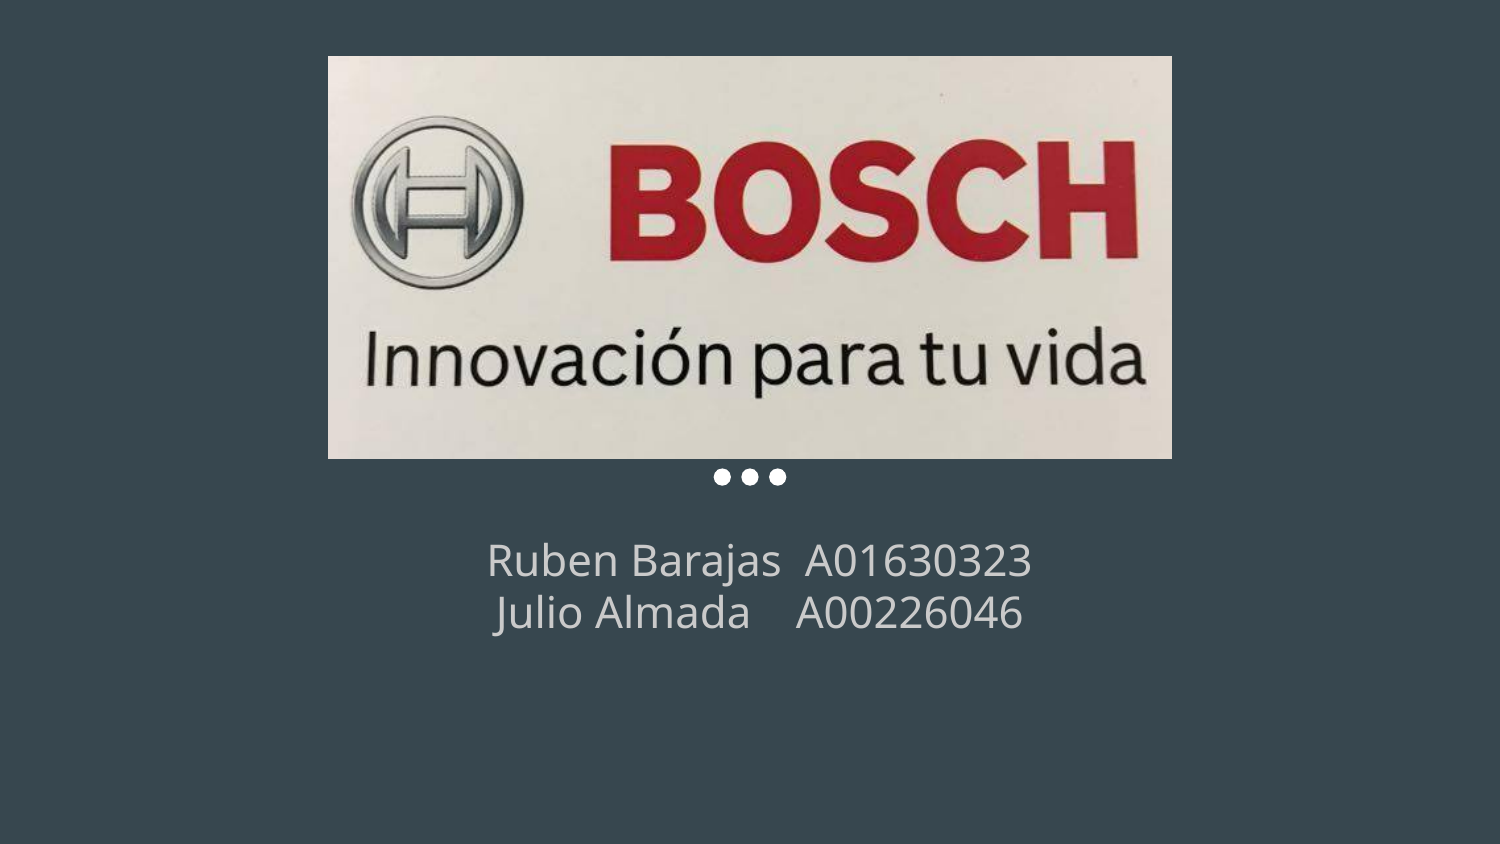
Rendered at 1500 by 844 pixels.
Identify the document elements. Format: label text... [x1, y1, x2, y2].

picture [327, 56, 1173, 460]
subtitle Ruben Barajas A01630323 Julio Almada A00226046 [61, 517, 1459, 648]
